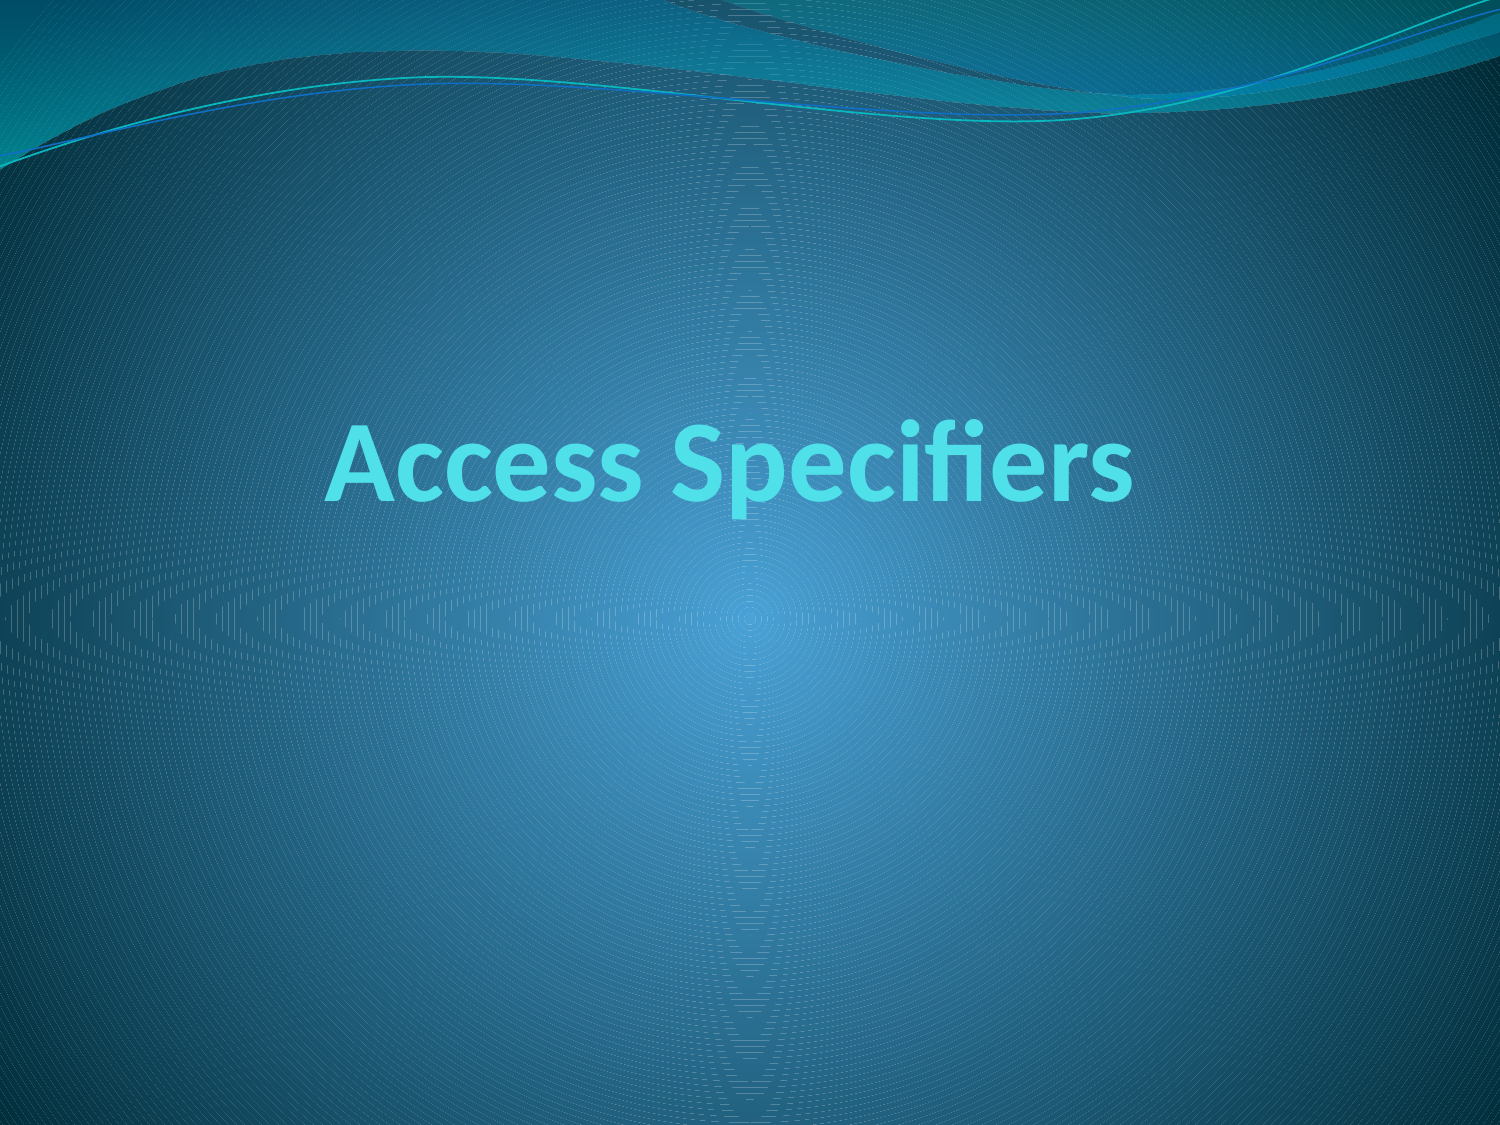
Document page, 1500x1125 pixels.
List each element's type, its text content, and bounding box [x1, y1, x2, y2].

title Access Specifiers [87, 224, 1376, 525]
